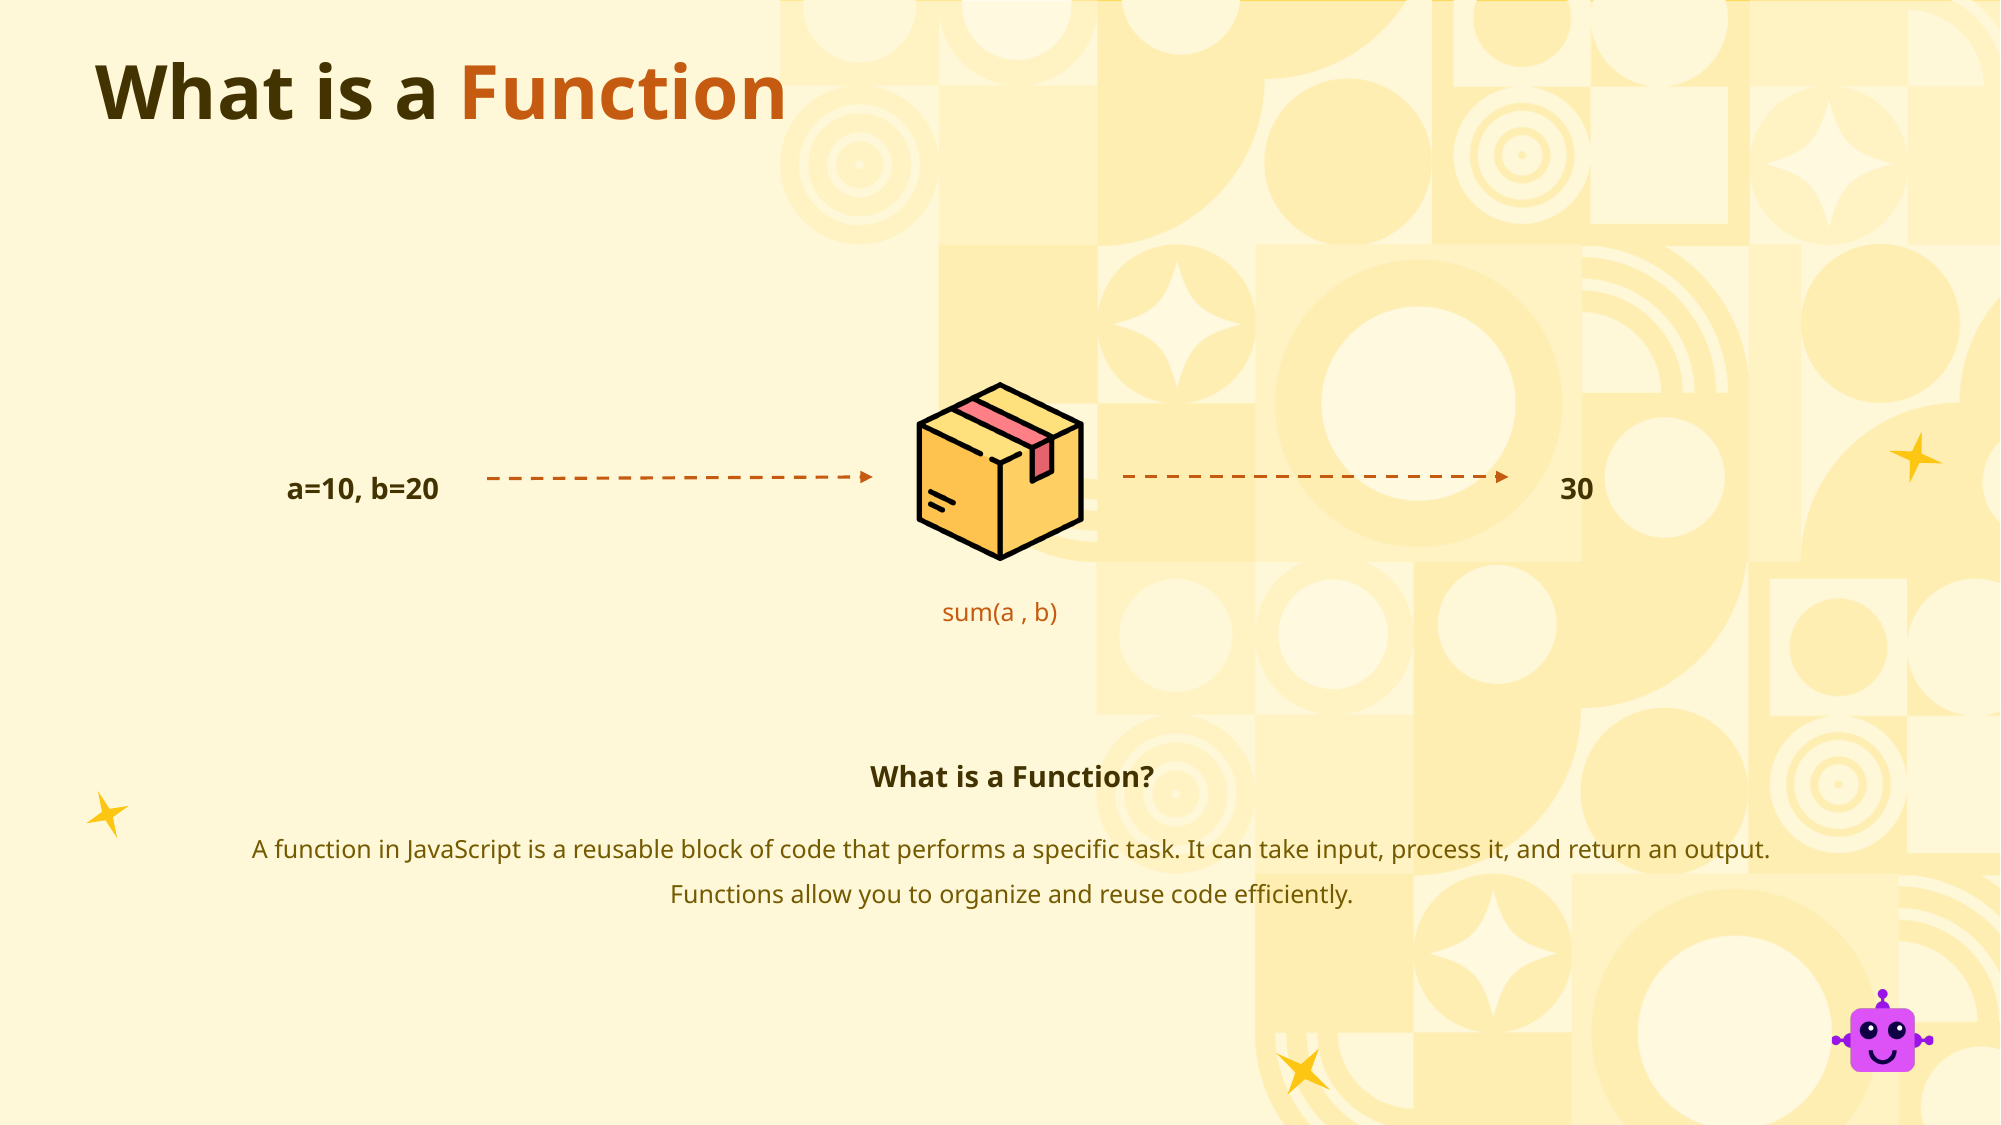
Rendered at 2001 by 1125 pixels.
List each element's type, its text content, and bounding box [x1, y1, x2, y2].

text_box A function in JavaScript is a reusable block of code that performs a specific task. It can take input, process it, and return an output. Functions allow you to organize and reuse code efficiently. [193, 811, 1832, 917]
text_box a=10, b=20 [238, 445, 488, 513]
text_box What is a Function? [193, 733, 1832, 801]
text_box 30 [1452, 445, 1702, 513]
title What is a Function [80, 0, 1581, 143]
picture [0, 0, 2001, 1125]
text_box sum(a , b) [692, 574, 1308, 634]
text_box [1888, 430, 1944, 484]
text_box [85, 794, 125, 830]
text_box [1275, 1047, 1331, 1096]
